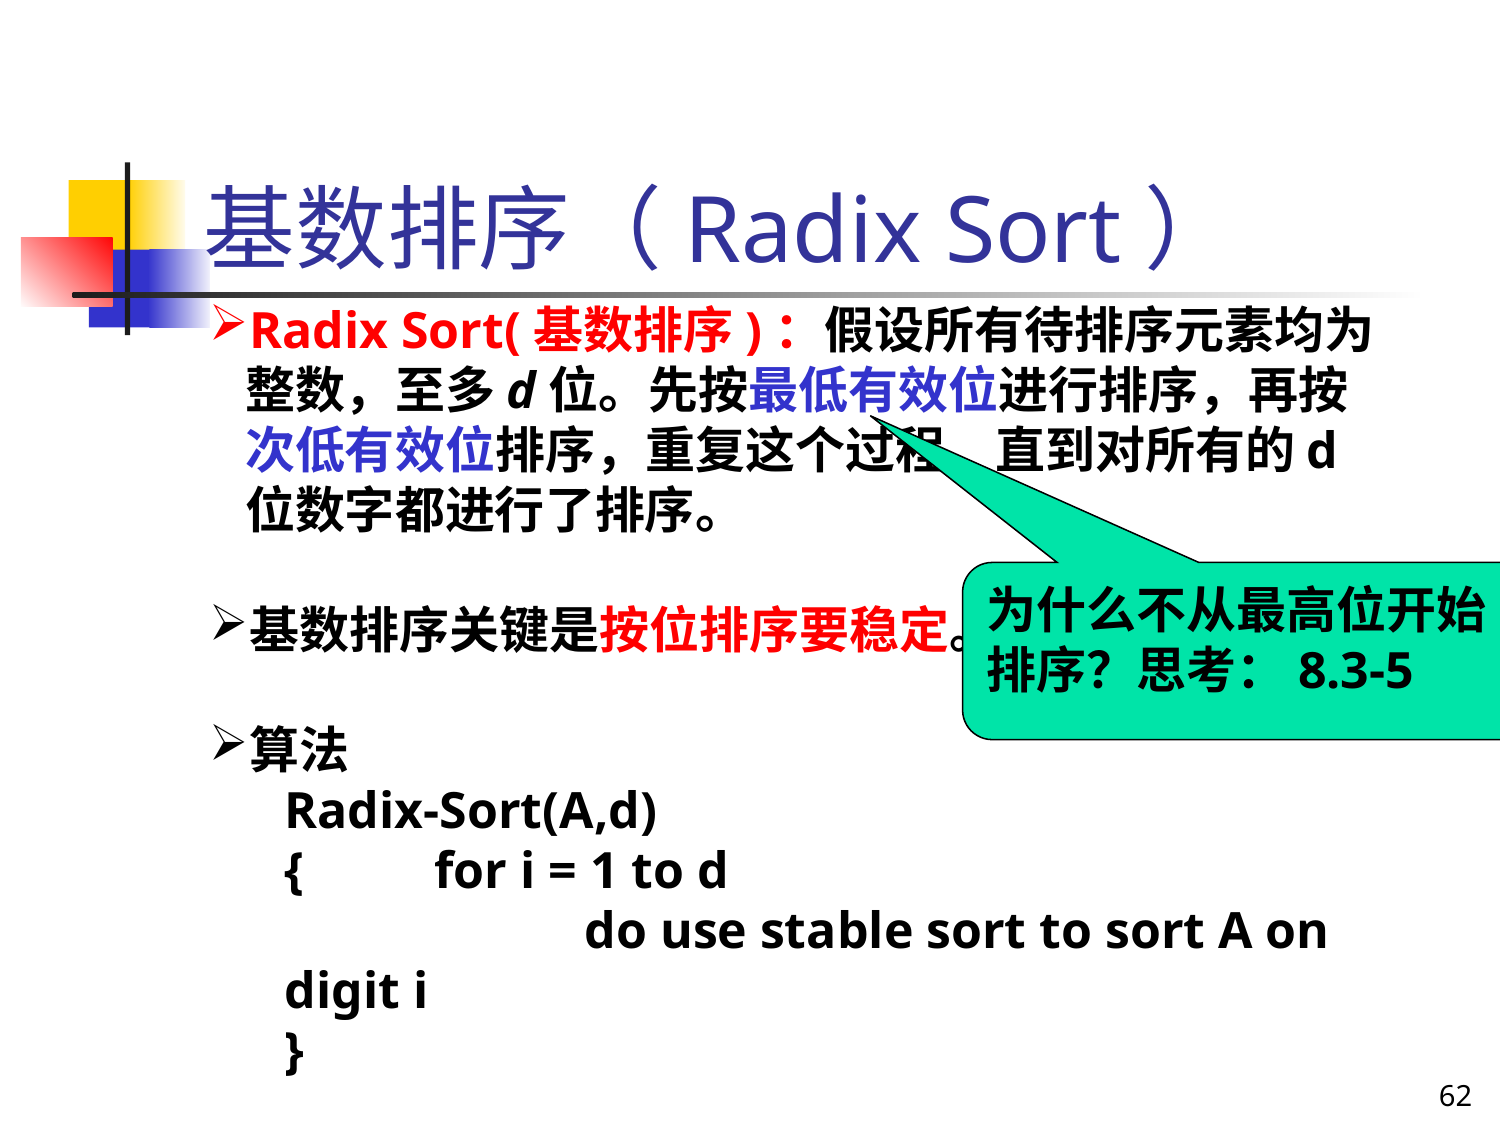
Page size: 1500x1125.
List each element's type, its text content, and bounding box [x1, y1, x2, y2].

title 基数排序（Radix Sort） [188, 101, 1468, 289]
text_box Radix Sort(基数排序)：假设所有待排序元素均为整数，至多d位。先按最低有效位进行排序，再按次低有效位排序，重复这个过程，直到对所有的d位数字都进行了排序。 基数排序关键是按位排序要稳定。 算法 Radix-Sort(A,d) { for i = 1 to d do use stable sort to sort A on digit i } [194, 291, 1412, 1086]
text_box 为什么不从最高位开始 排序？思考：8.3-5 [870, 415, 1500, 740]
slide_number 62 [1174, 1049, 1488, 1125]
